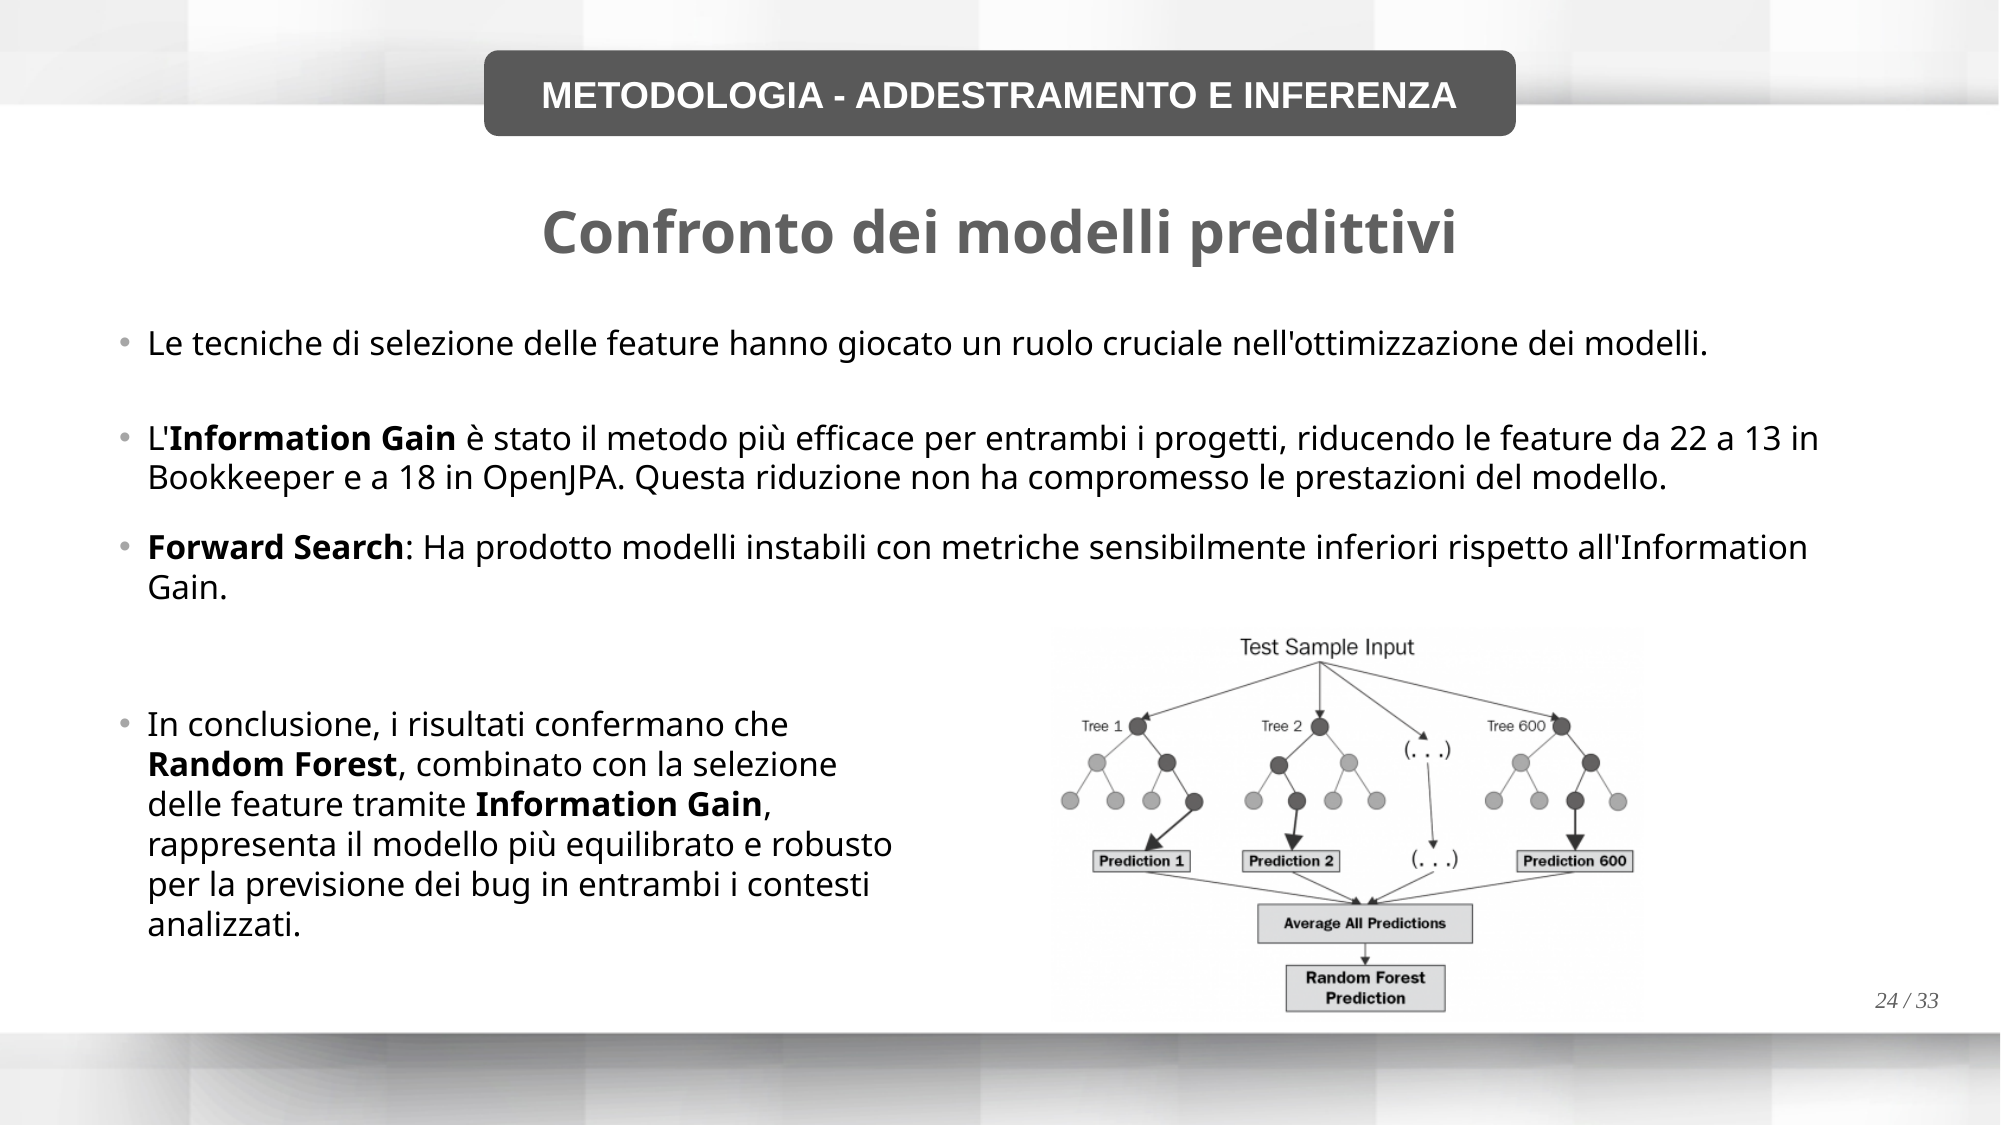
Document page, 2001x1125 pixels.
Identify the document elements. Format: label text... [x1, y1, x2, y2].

picture [0, 0, 2001, 1125]
text_box METODOLOGIA - ADDESTRAMENTO E INFERENZA [482, 48, 1518, 139]
text_box Forward Search: Ha prodotto modelli instabili con metriche sensibilmente inferiori rispetto all'Information Gain. [104, 518, 1896, 614]
text_box Le tecniche di selezione delle feature hanno giocato un ruolo cruciale nell'ottimizzazione dei modelli. [104, 314, 1896, 370]
text_box Confronto dei modelli predittivi [356, 187, 1644, 273]
text_box In conclusione, i risultati confermano che Random Forest, combinato con la selezione delle feature tramite Information Gain, rappresenta il modello più equilibrato e robusto per la previsione dei bug in entrambi i contesti analizzati. [104, 696, 923, 951]
text_box L'Information Gain è stato il metodo più efficace per entrambi i progetti, riducendo le feature da 22 a 13 in Bookkeeper e a 18 in OpenJPA. Questa riduzione non ha compromesso le prestazioni del modello. [104, 409, 1896, 505]
text_box 24 / 33 [1816, 978, 1955, 1023]
